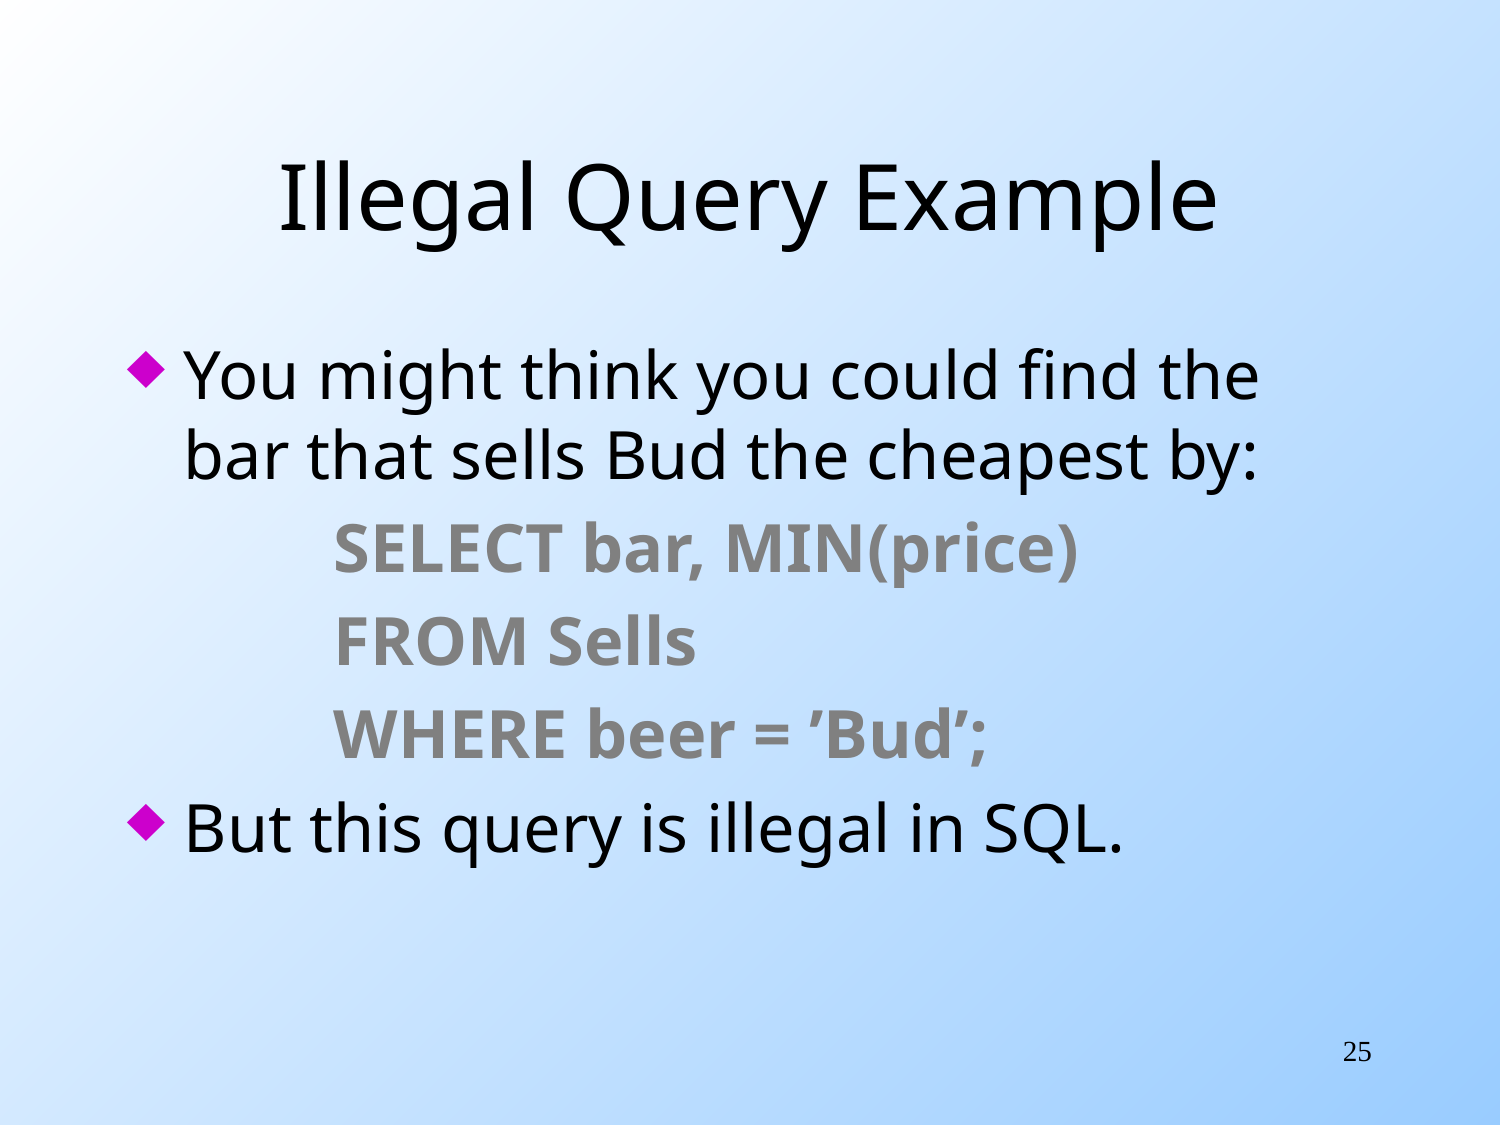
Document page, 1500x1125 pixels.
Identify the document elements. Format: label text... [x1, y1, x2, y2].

list You might think you could find the bar that sells Bud the cheapest by: SELECT bar, MIN(price) FROM Sells WHERE beer = ’Bud’; But this query is illegal in SQL. [112, 324, 1388, 1038]
title Illegal Query Example [112, 99, 1388, 288]
slide_number 25 [1074, 1038, 1388, 1101]
